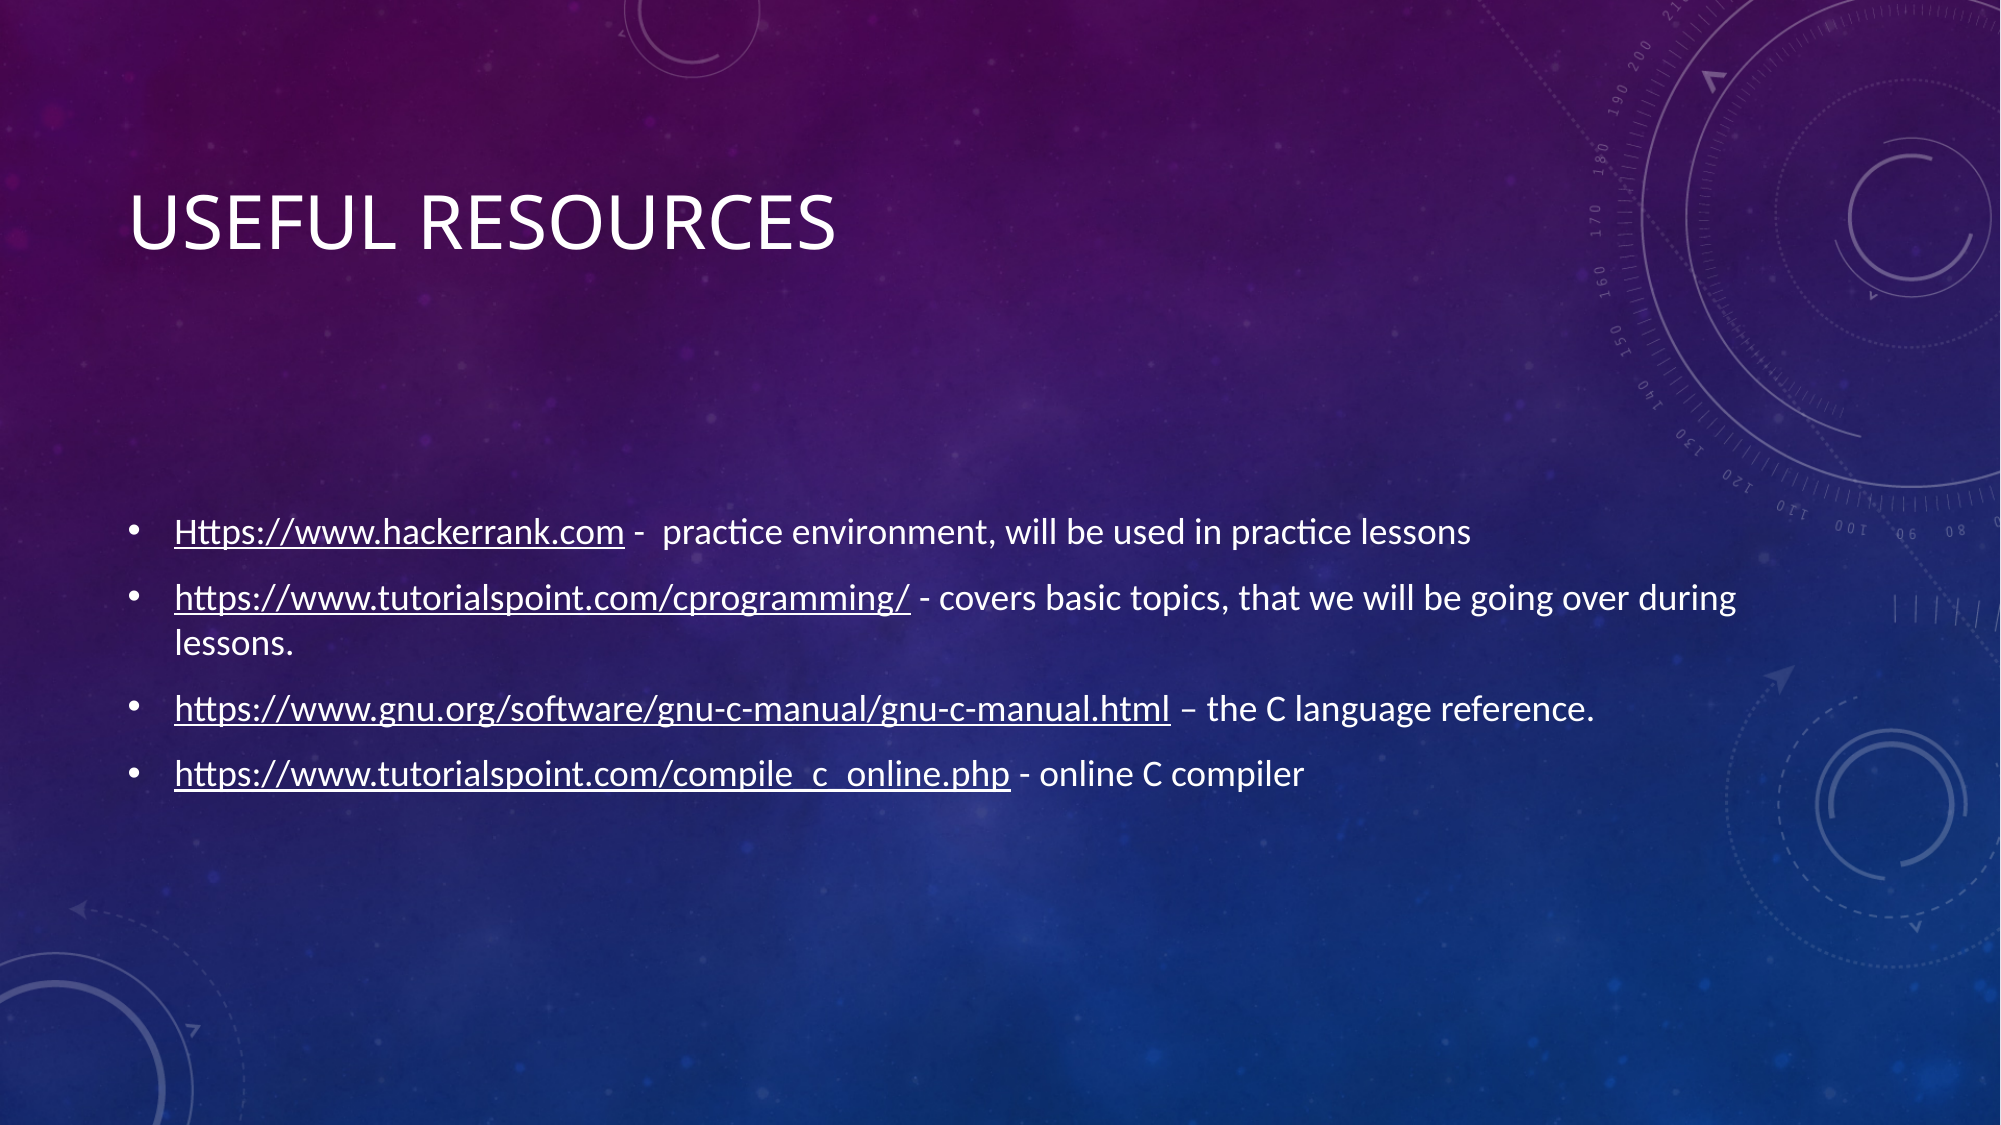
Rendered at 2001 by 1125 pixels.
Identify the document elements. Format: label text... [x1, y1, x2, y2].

title Useful resources [112, 99, 1775, 339]
picture [0, 0, 2001, 1125]
list Https://www.hackerrank.com - practice environment, will be used in practice lessons https://www.tutorialspoint.com/cprogramming/ - covers basic topics, that we will be going over during lessons. https://www.gnu.org/software/gnu-c-manual/gnu-c-manual.html – the C language reference. https://www.tutorialspoint.com/compile_c_online.php - online C compiler [112, 351, 1775, 950]
